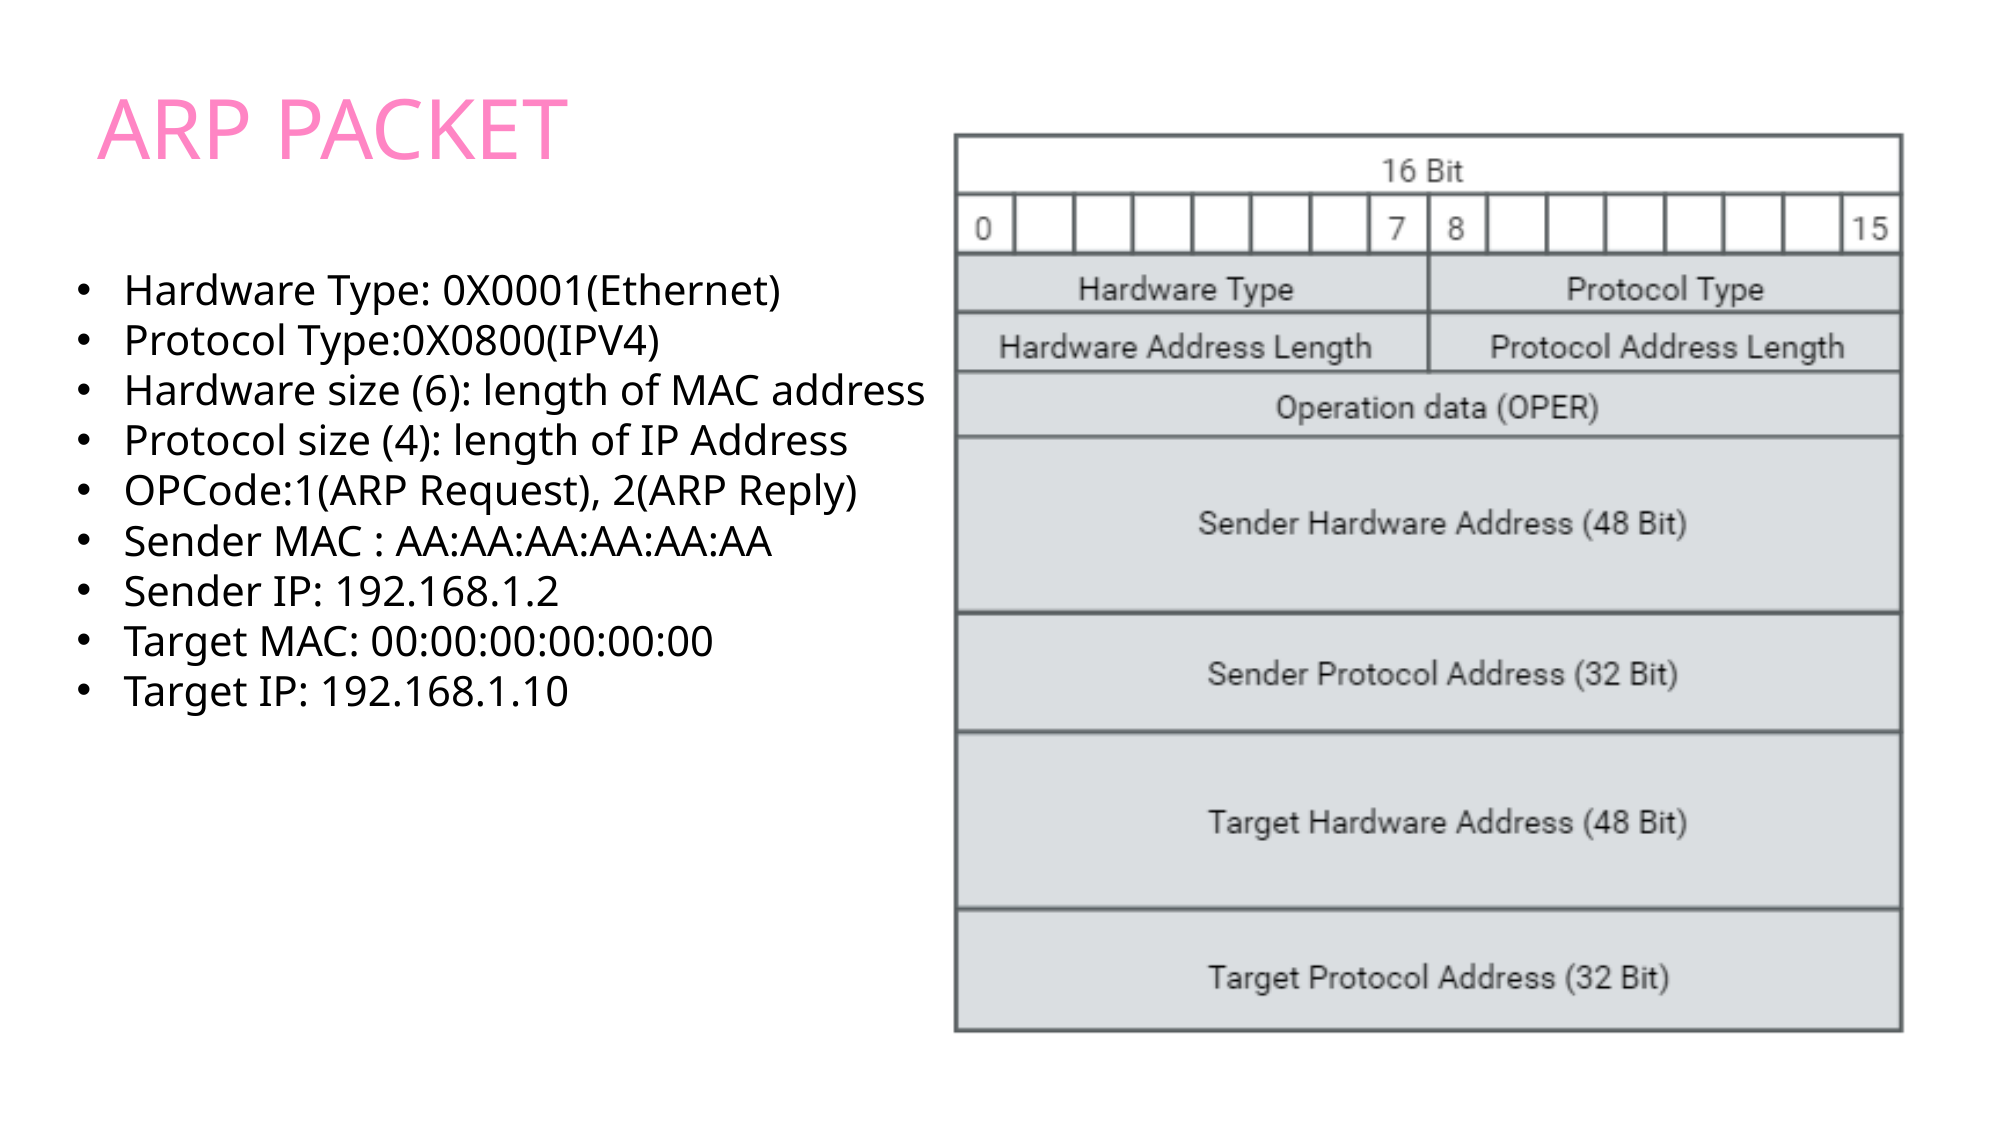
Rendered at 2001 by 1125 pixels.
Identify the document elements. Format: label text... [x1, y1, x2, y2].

picture [927, 107, 1934, 1055]
text_box ARP PACKET [82, 68, 1060, 184]
text_box Hardware Type: 0X0001(Ethernet) Protocol Type:0X0800(IPV4) Hardware size (6): length of MAC address Protocol size (4): length of IP Address OPCode:1(ARP Request), 2(ARP Reply) Sender MAC : AA:AA:AA:AA:AA:AA Sender IP: 192.168.1.2 Target MAC: 00:00:00:00:00:00 Target IP: 192.168.1.10 [61, 256, 927, 722]
